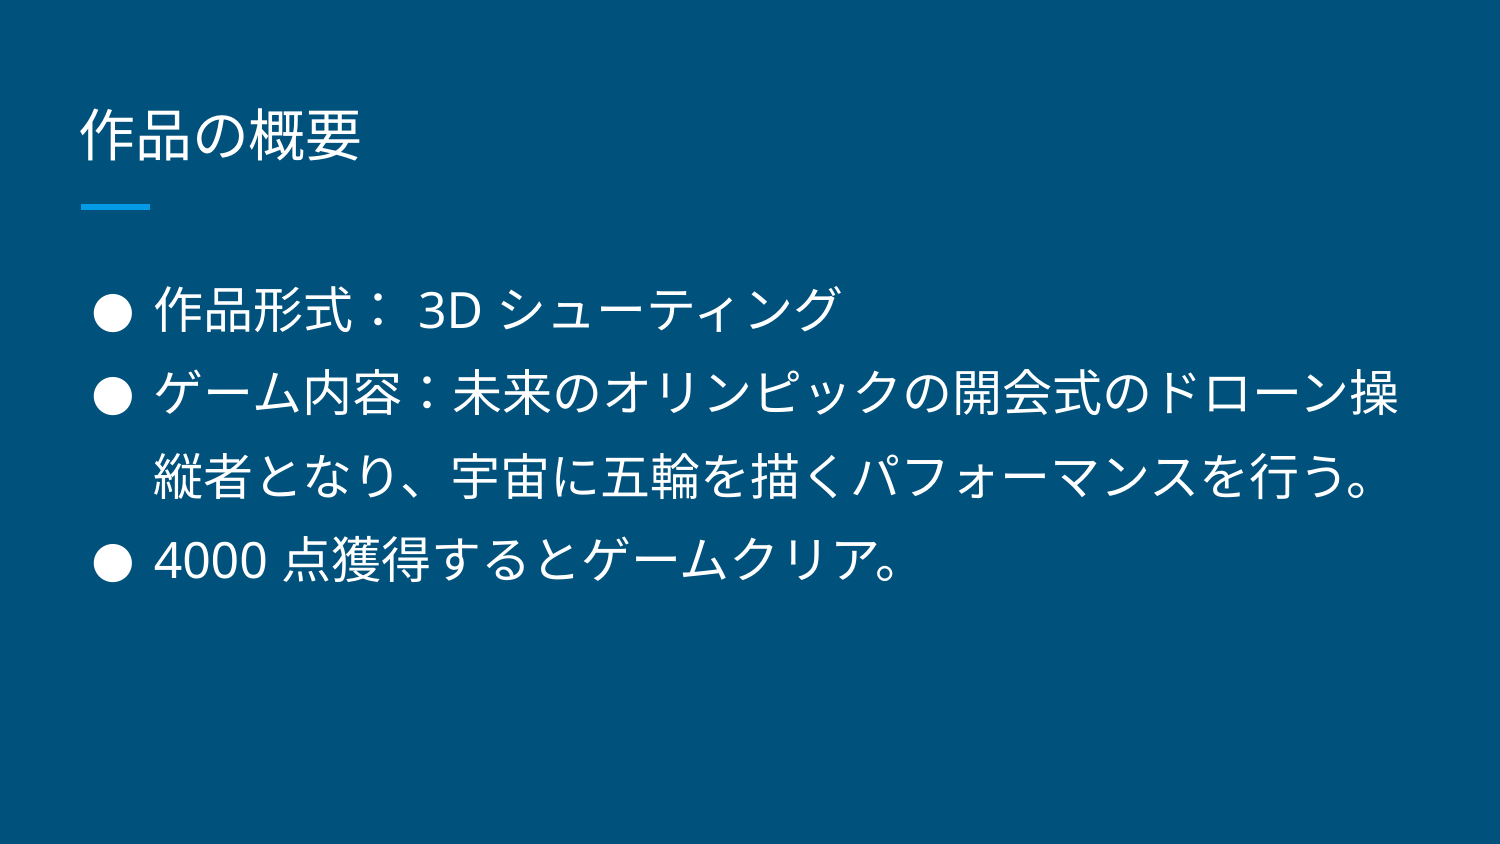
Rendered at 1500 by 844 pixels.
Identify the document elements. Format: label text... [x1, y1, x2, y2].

list 作品形式：3Dシューティング ゲーム内容：未来のオリンピックの開会式のドローン操縦者となり、宇宙に五輪を描くパフォーマンスを行う。 4000点獲得するとゲームクリア。 [63, 244, 1437, 750]
title 作品の概要 [63, 75, 1437, 188]
